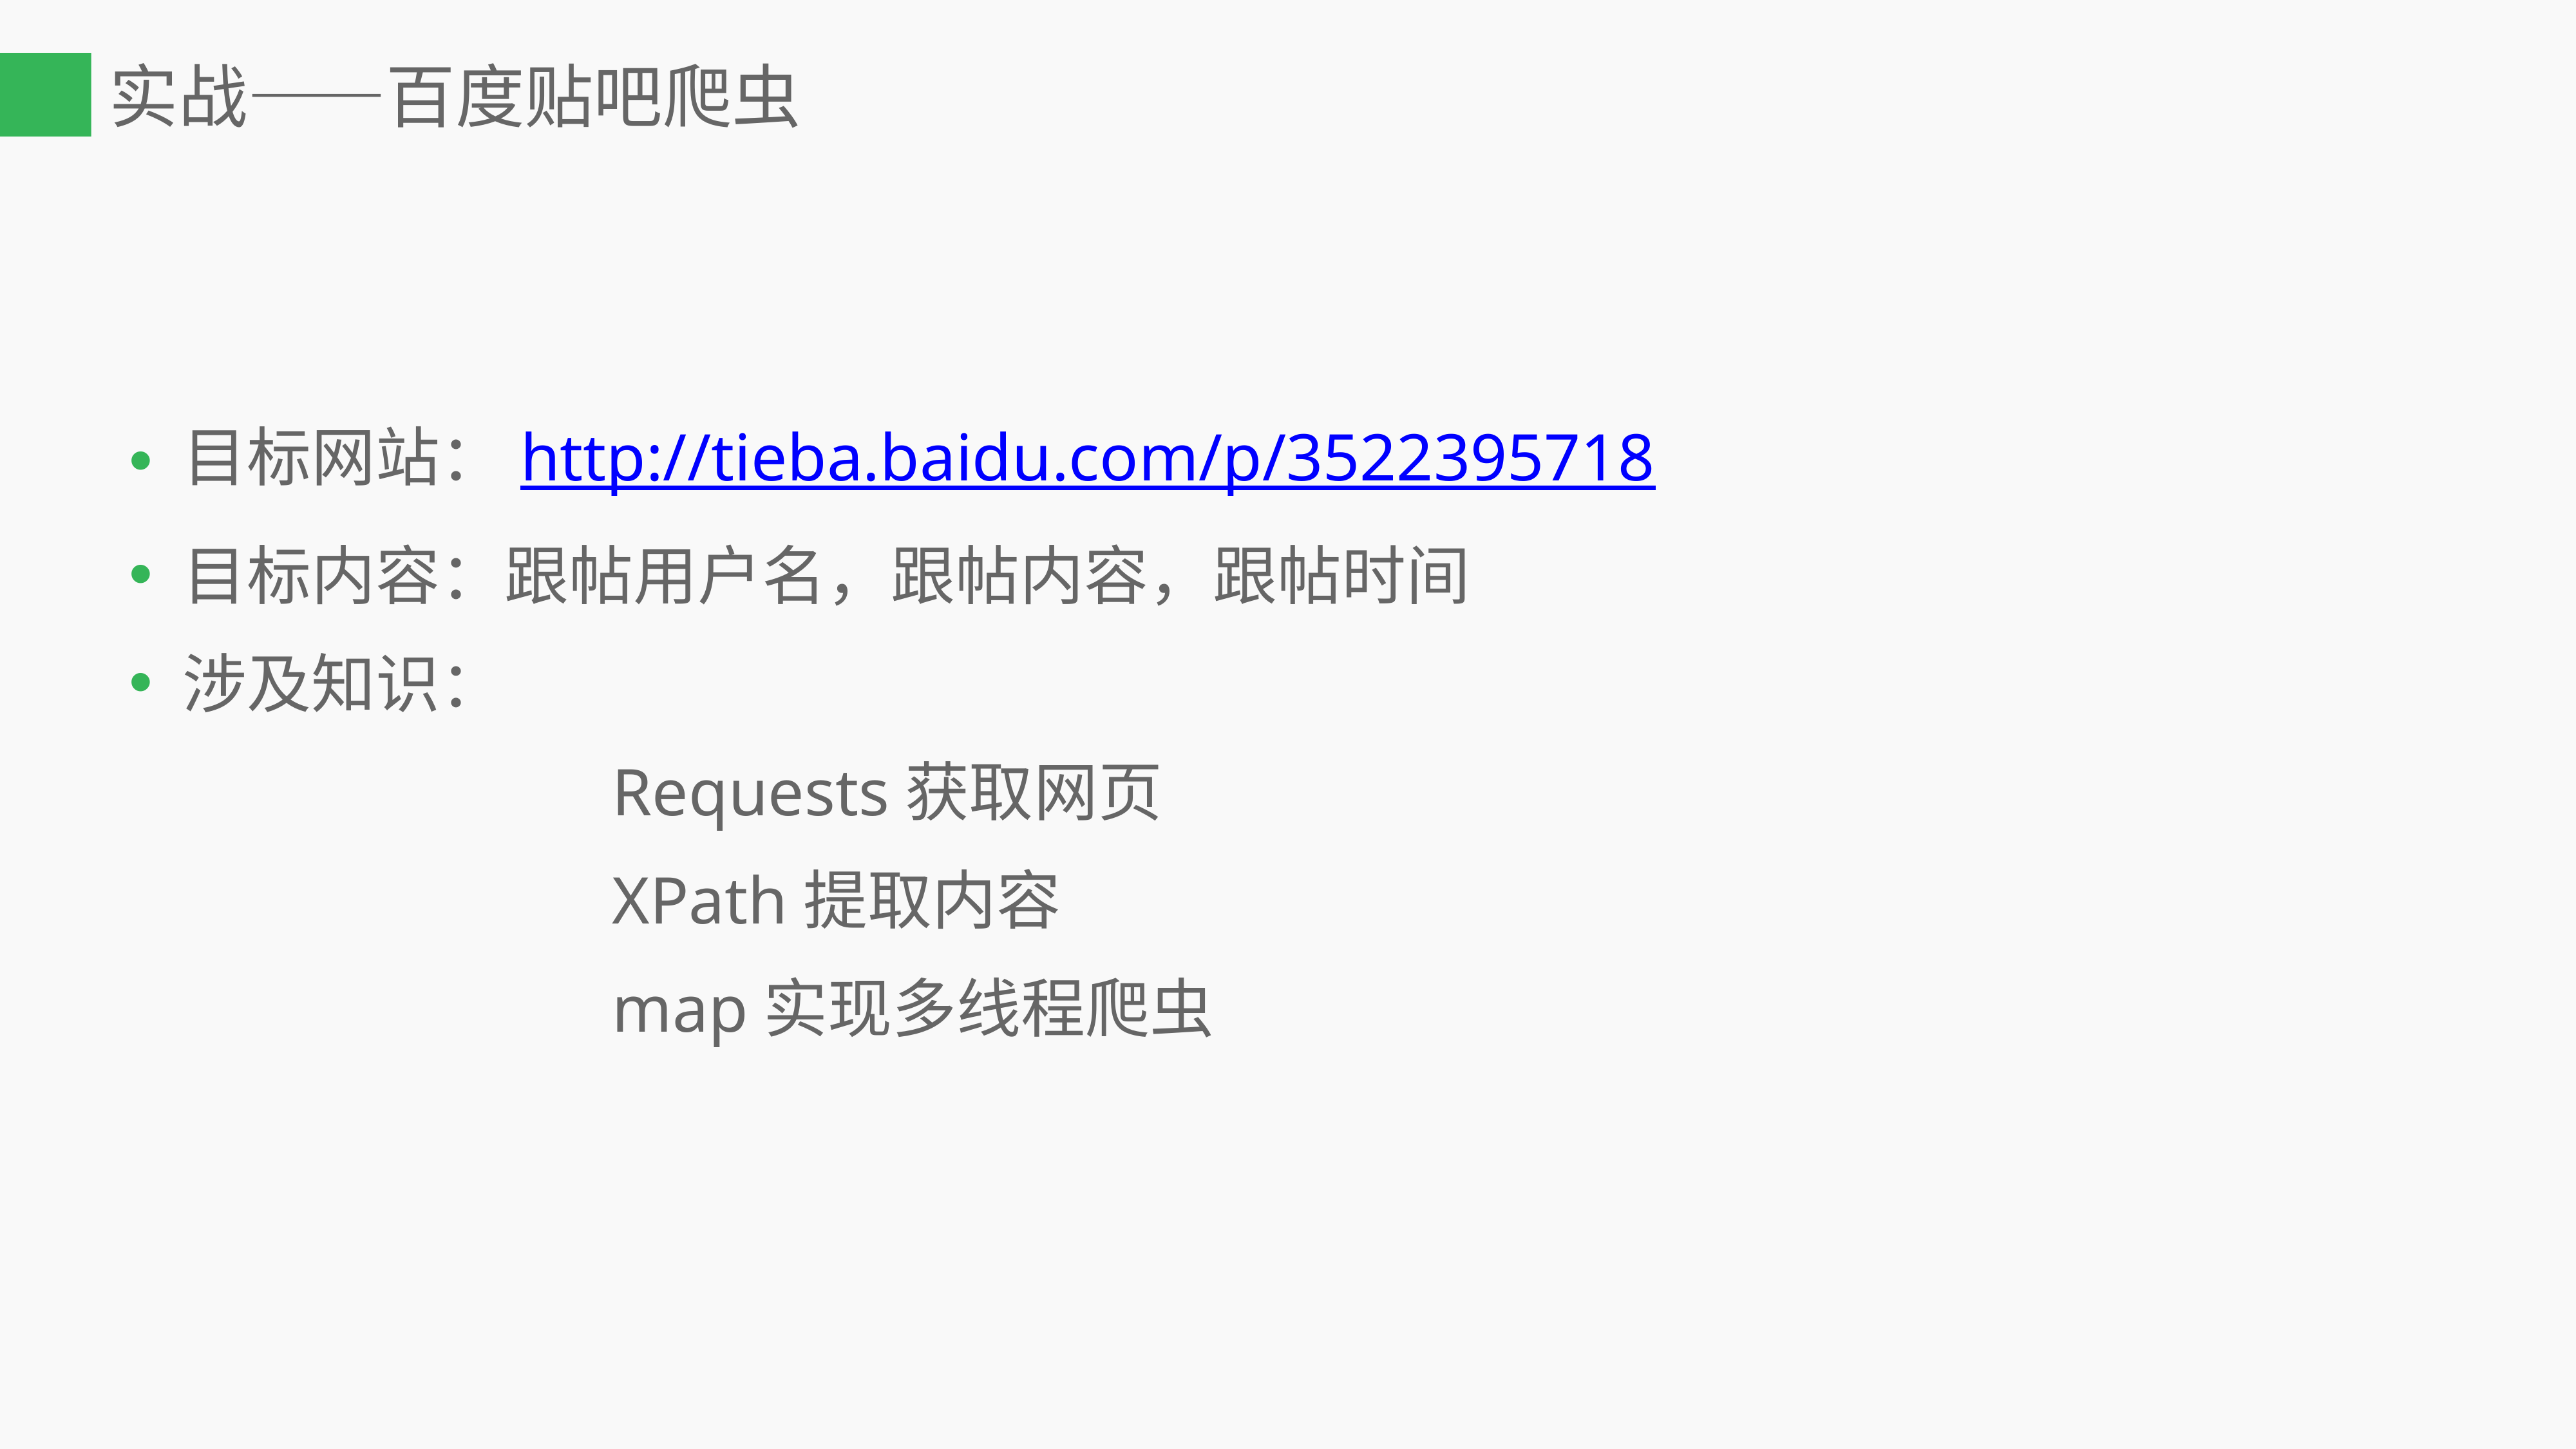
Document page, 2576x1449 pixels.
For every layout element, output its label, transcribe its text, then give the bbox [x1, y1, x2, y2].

picture [0, 53, 91, 137]
title 实战——百度贴吧爬虫 [108, 52, 2540, 137]
subtitle 目标网站：http://tieba.baidu.com/p/3522395718 目标内容：跟帖用户名，跟帖内容，跟帖时间 涉及知识： Requests获取网页 XPath提取内容 map实现多线程爬虫 [108, 381, 2268, 1356]
